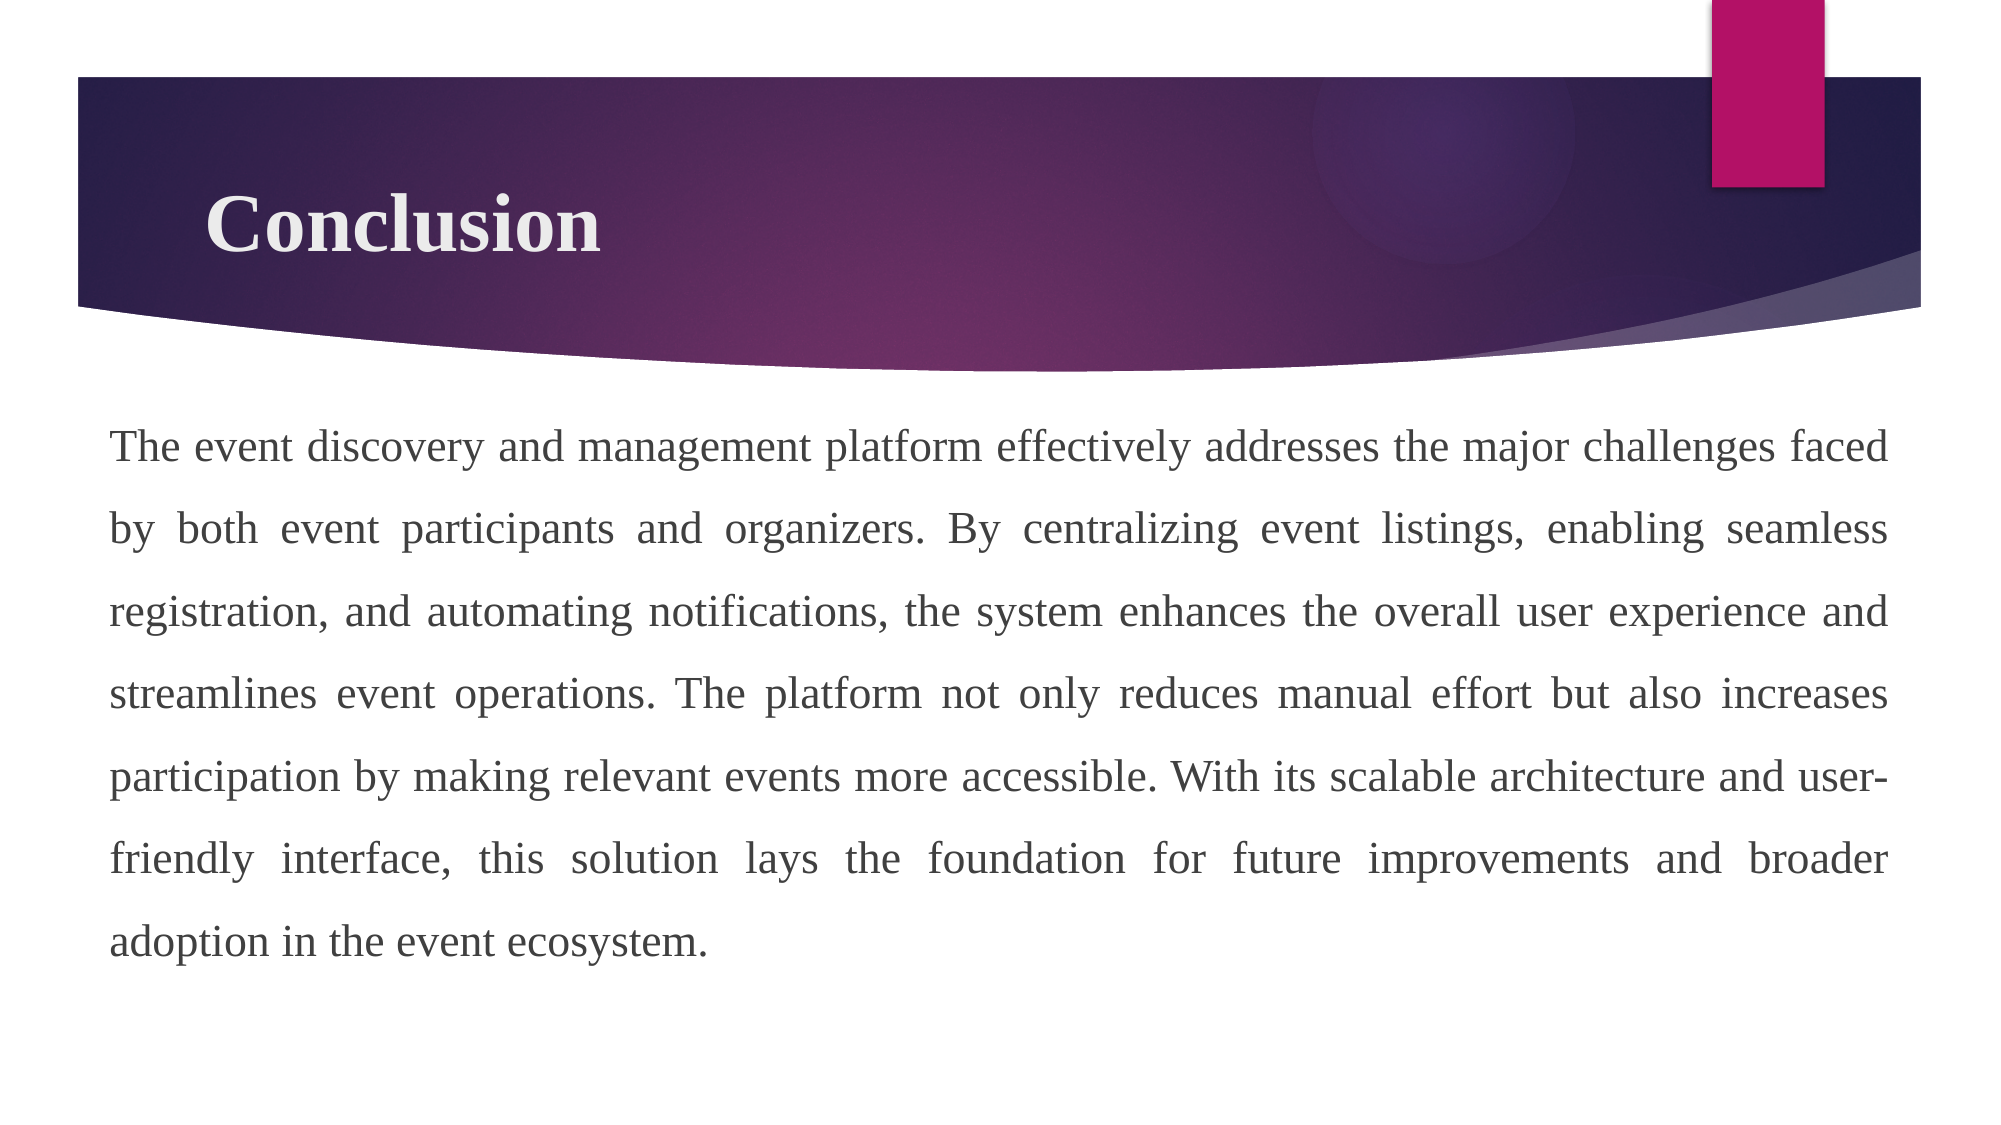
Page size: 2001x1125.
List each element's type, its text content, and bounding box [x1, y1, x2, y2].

list The event discovery and management platform effectively addresses the major challenges faced by both event participants and organizers. By centralizing event listings, enabling seamless registration, and automating notifications, the system enhances the overall user experience and streamlines event operations. The platform not only reduces manual effort but also increases participation by making relevant events more accessible. With its scalable architecture and user-friendly interface, this solution lays the foundation for future improvements and broader adoption in the event ecosystem. [94, 380, 1906, 942]
title Conclusion [189, 159, 1627, 276]
